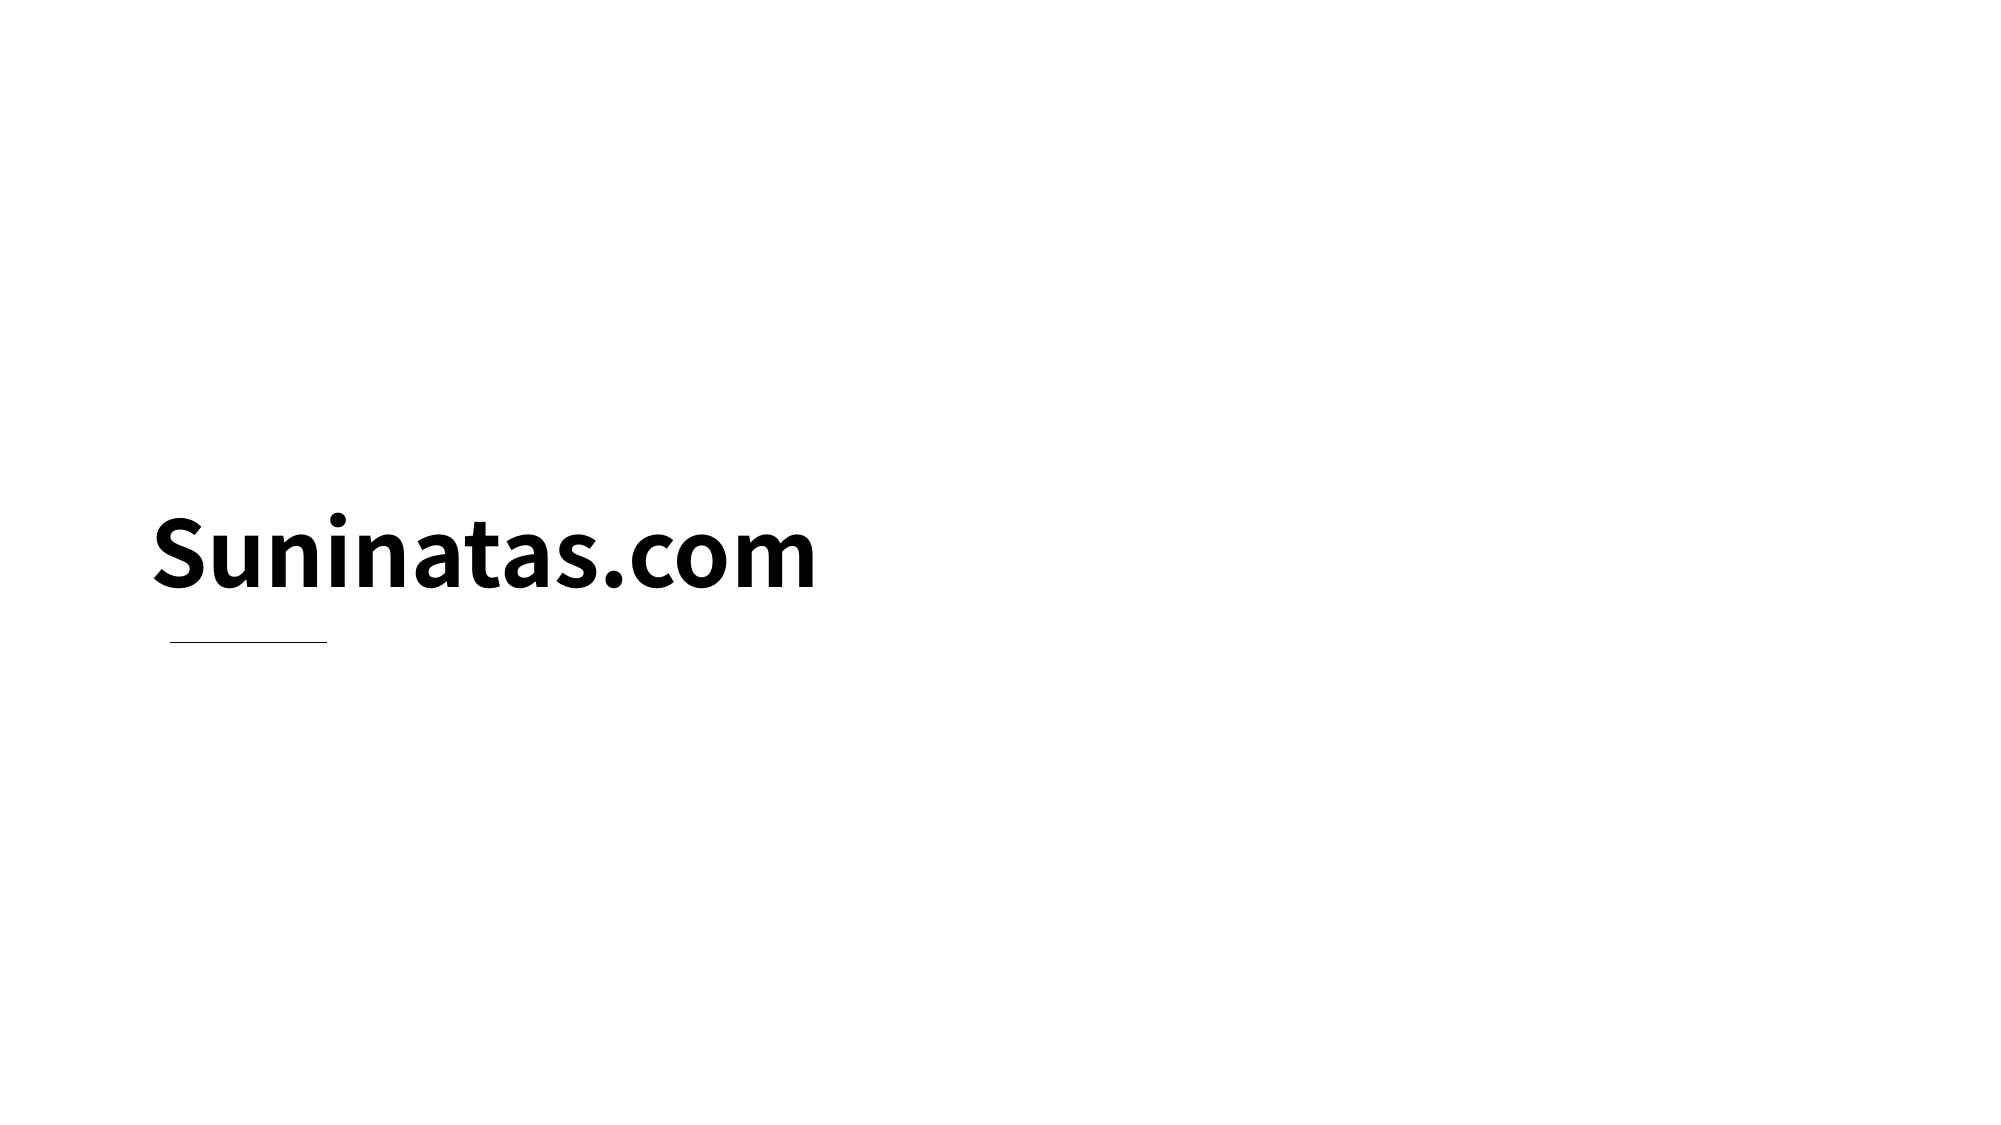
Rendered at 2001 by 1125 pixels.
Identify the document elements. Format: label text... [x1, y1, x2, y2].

text_box Suninatas.com [135, 488, 836, 613]
